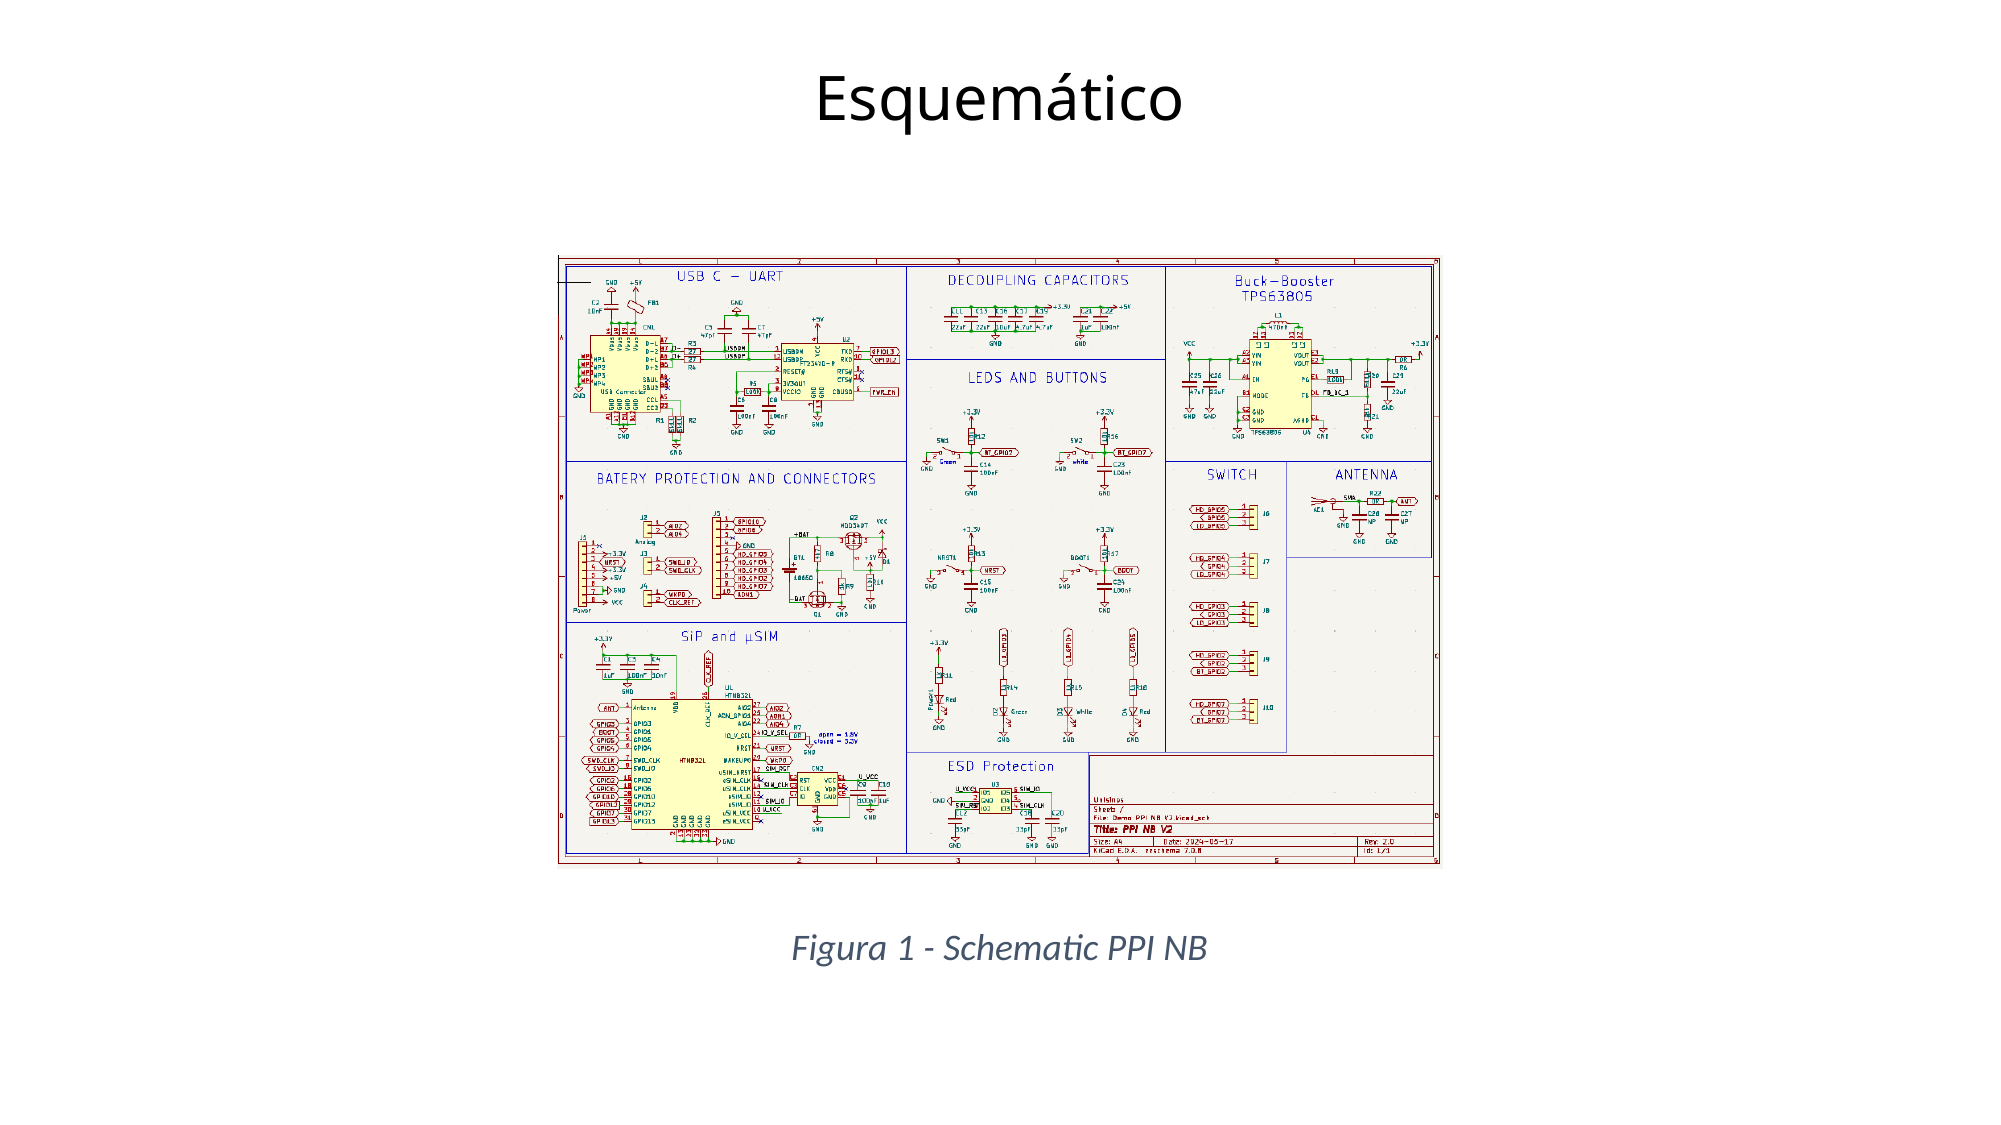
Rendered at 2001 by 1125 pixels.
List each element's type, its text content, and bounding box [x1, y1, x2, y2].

text_box Figura 1 - Schematic PPI NB [776, 915, 1224, 1021]
picture [556, 255, 1444, 870]
text_box Esquemático [137, 59, 1863, 142]
